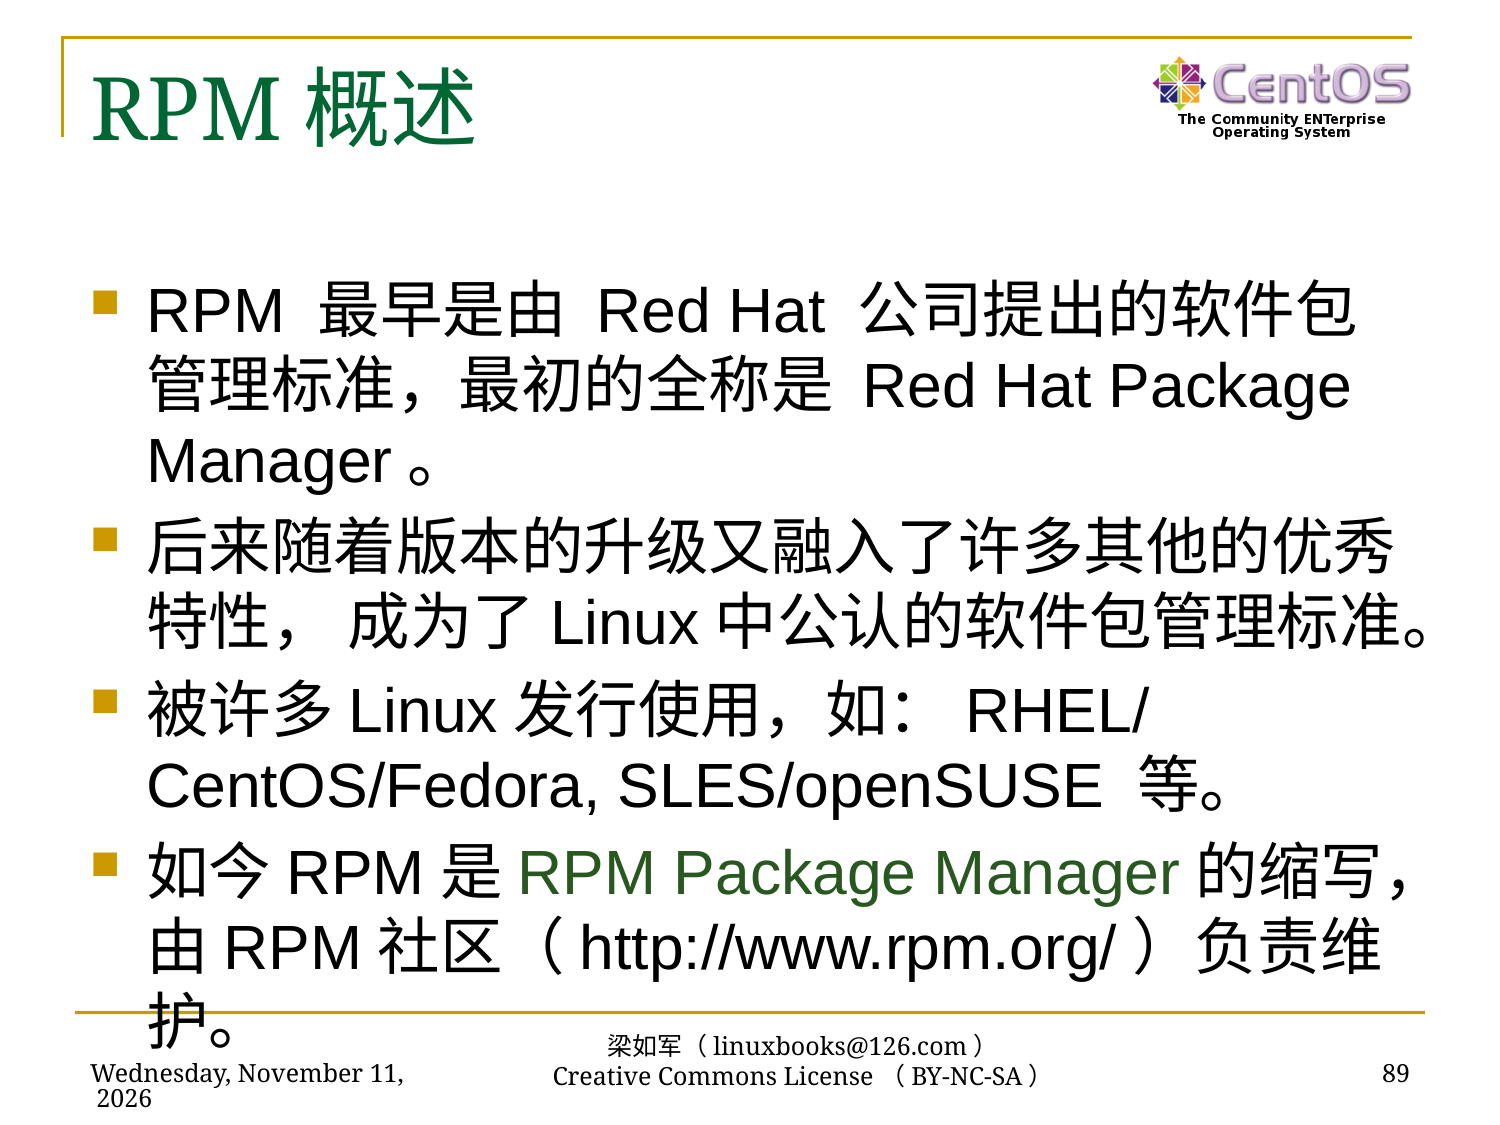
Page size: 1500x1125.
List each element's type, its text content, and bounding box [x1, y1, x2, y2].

title RPM概述 [74, 45, 1426, 233]
slide_number 89 [1074, 1023, 1426, 1100]
footer 梁如军（linuxbooks@126.com） Creative Commons License（BY-NC-SA） [359, 1022, 1247, 1099]
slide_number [74, 1023, 426, 1100]
list RPM 最早是由 Red Hat 公司提出的软件包管理标准，最初的全称是 Red Hat Package Manager。 后来随着版本的升级又融入了许多其他的优秀特性， 成为了Linux中公认的软件包管理标准。 被许多Linux发行使用，如：RHEL/CentOS/Fedora, SLES/openSUSE 等。 如今RPM是RPM Package Manager的缩写，由RPM社区（http://www.rpm.org/）负责维护。 [74, 262, 1426, 1006]
